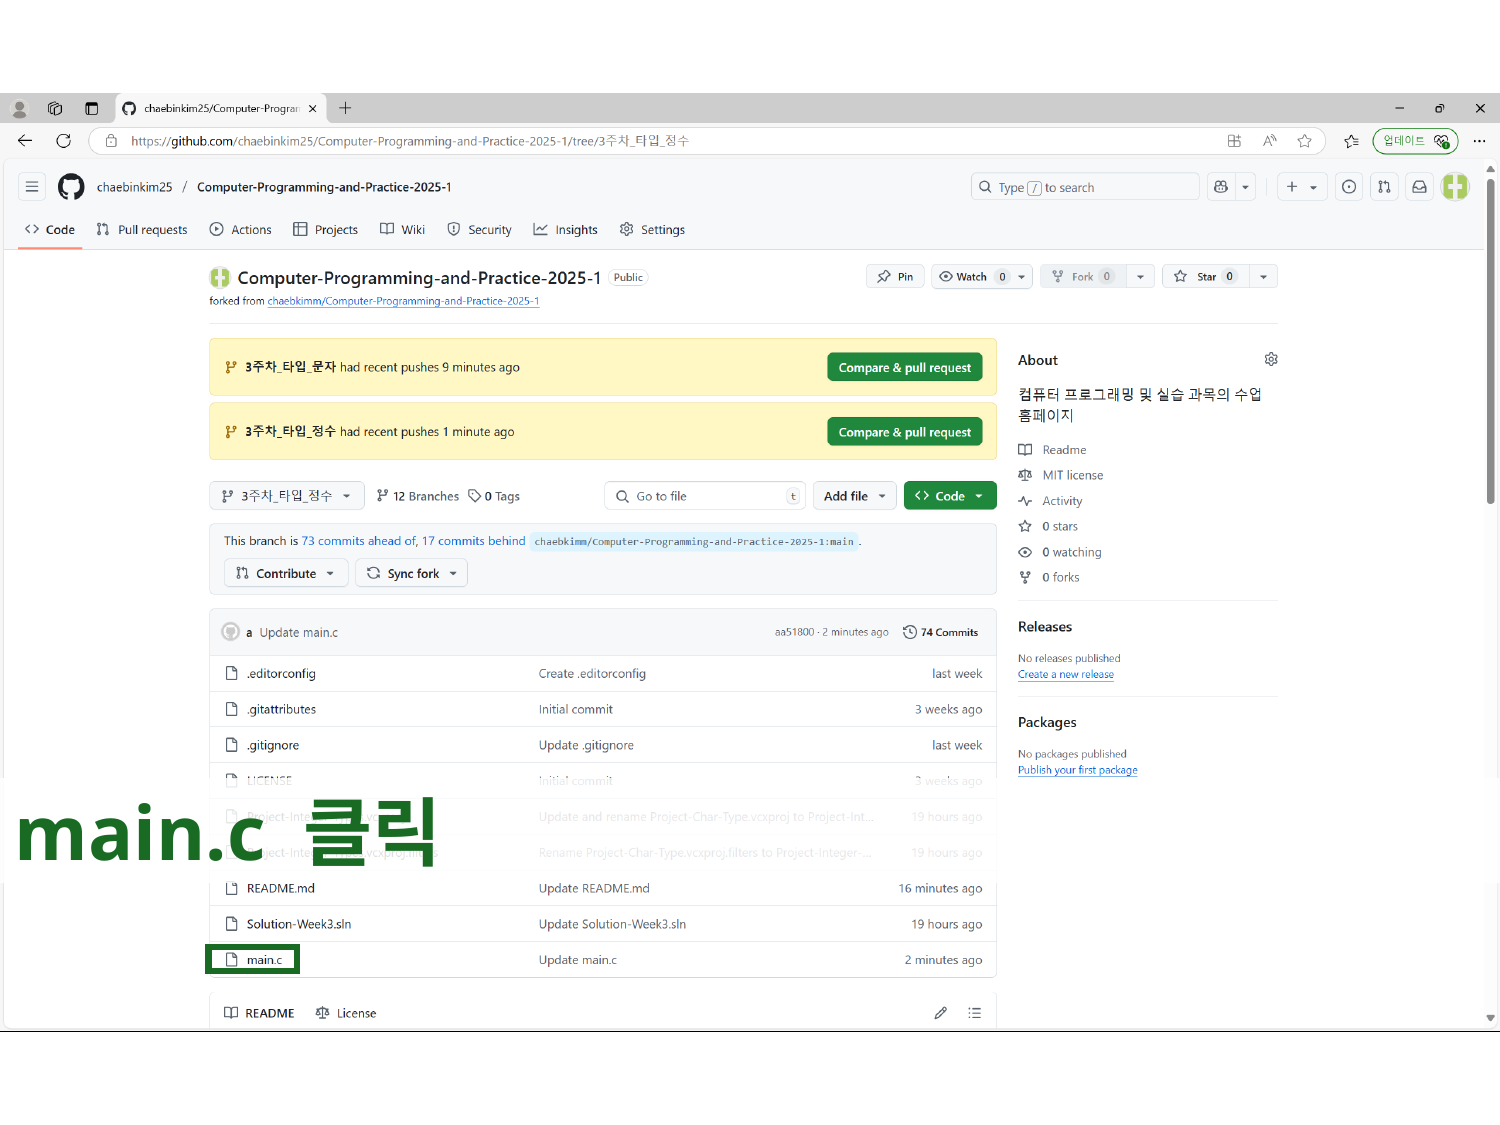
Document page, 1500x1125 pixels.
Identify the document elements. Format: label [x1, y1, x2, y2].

picture [0, 93, 1500, 1032]
